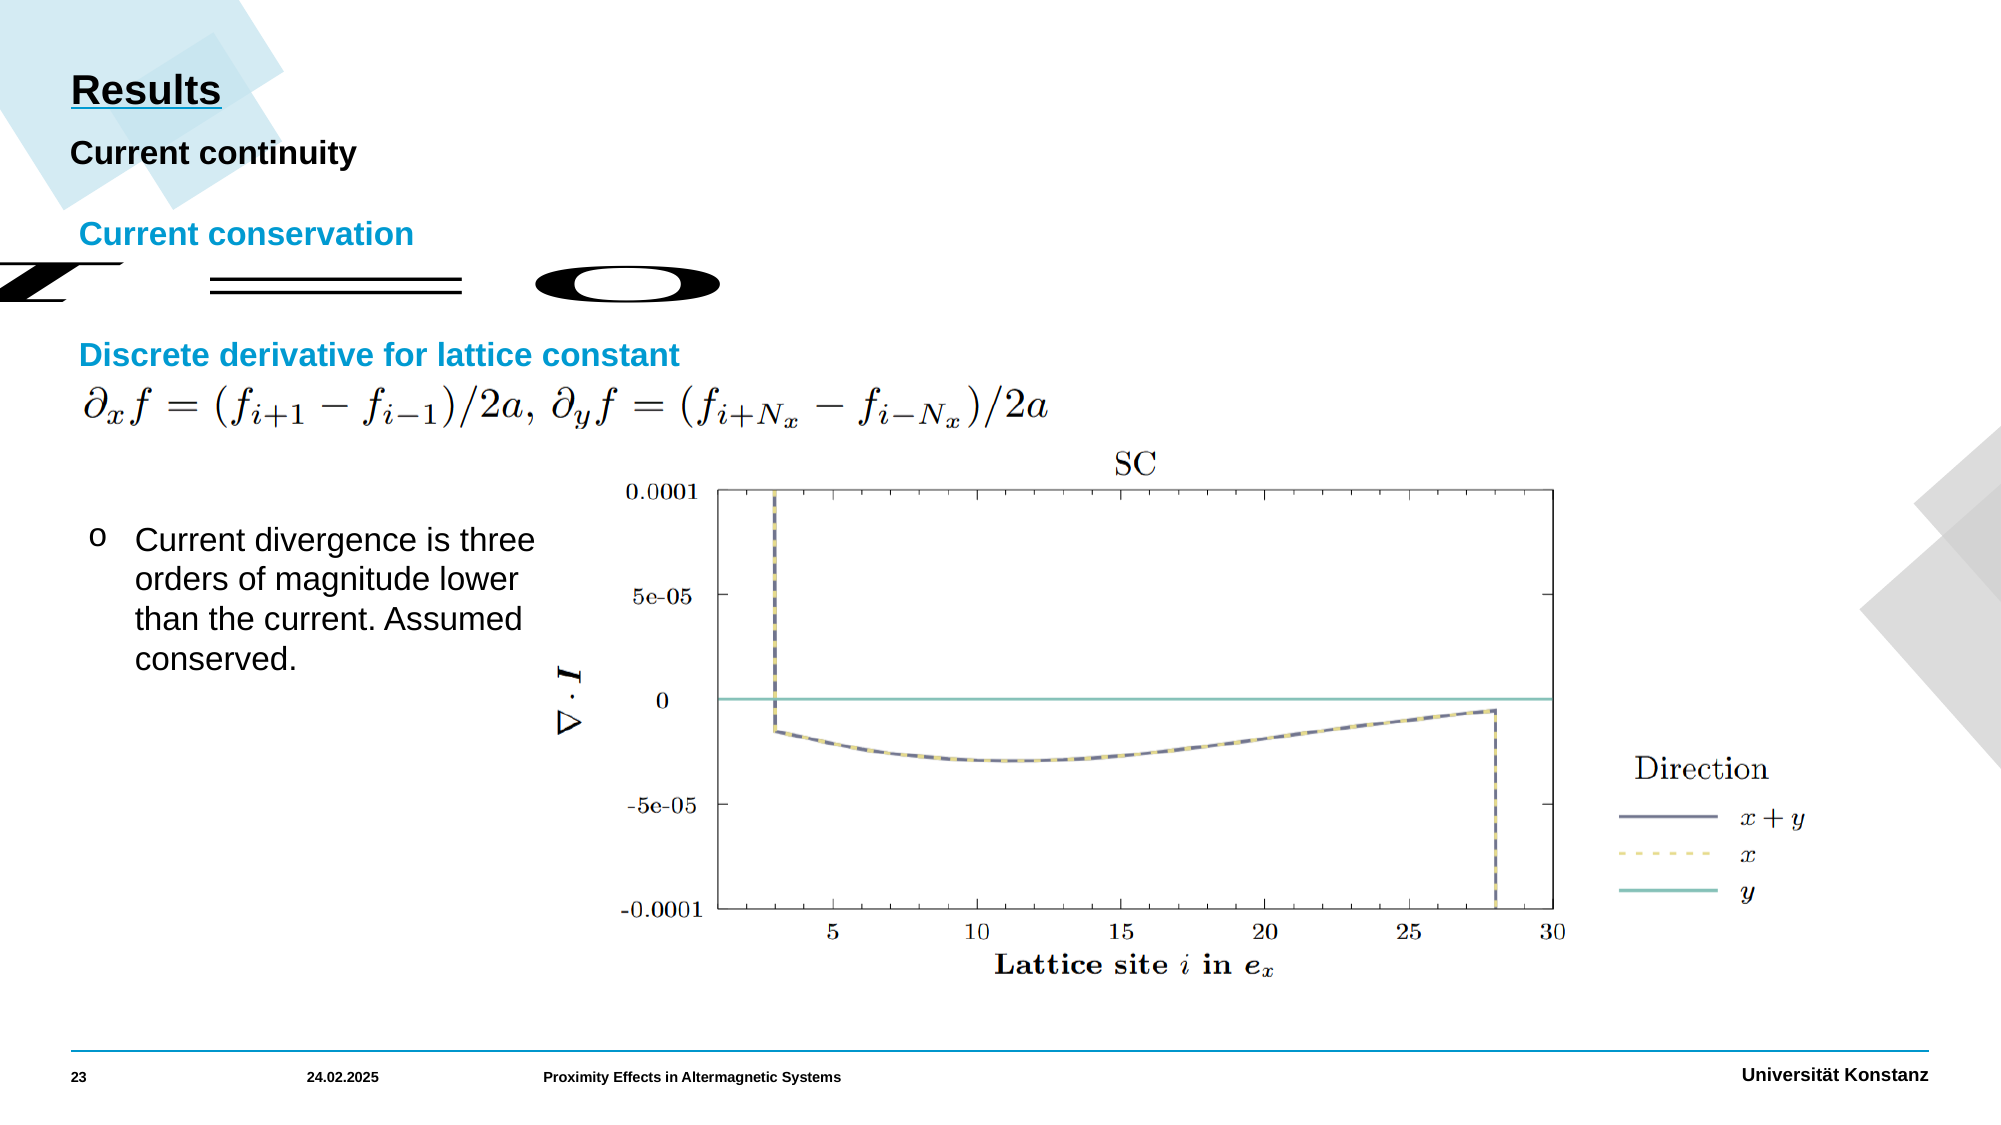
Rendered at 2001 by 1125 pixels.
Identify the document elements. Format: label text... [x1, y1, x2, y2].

text_box Current conservation [78, 208, 864, 264]
footer Proximity Effects in Altermagnetic Systems [543, 1058, 1221, 1094]
slide_number 23 [70, 1058, 276, 1094]
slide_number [306, 1058, 512, 1094]
text_box Current continuity [54, 124, 1044, 179]
picture [78, 376, 1855, 993]
title Results [70, 66, 1457, 197]
text_box Current divergence is three orders of magnitude lower than the current. Assumed conserved. [73, 510, 506, 685]
